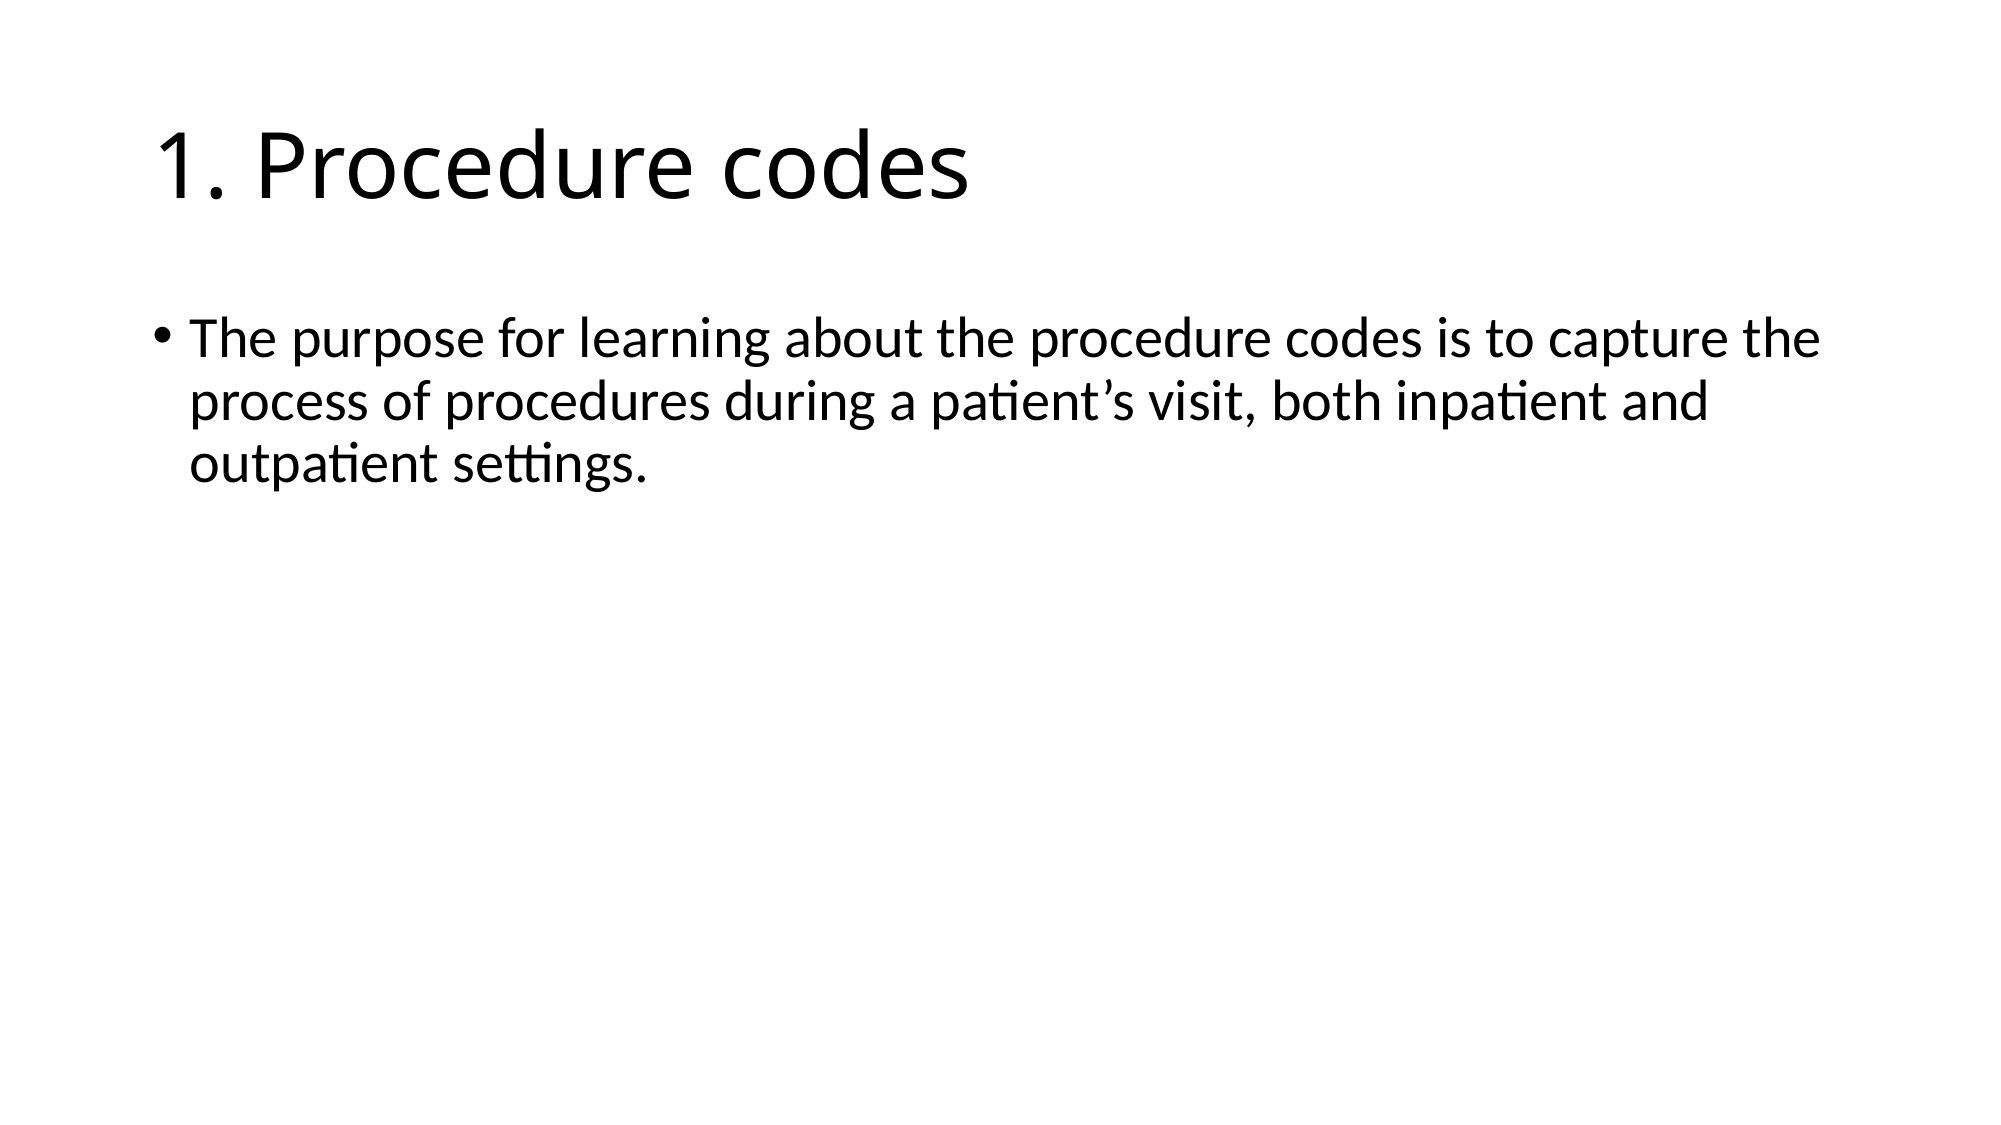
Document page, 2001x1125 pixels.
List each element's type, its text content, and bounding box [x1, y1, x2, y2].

title 1. Procedure codes [137, 59, 1863, 278]
list The purpose for learning about the procedure codes is to capture the process of procedures during a patient’s visit, both inpatient and outpatient settings. [137, 299, 1863, 1014]
